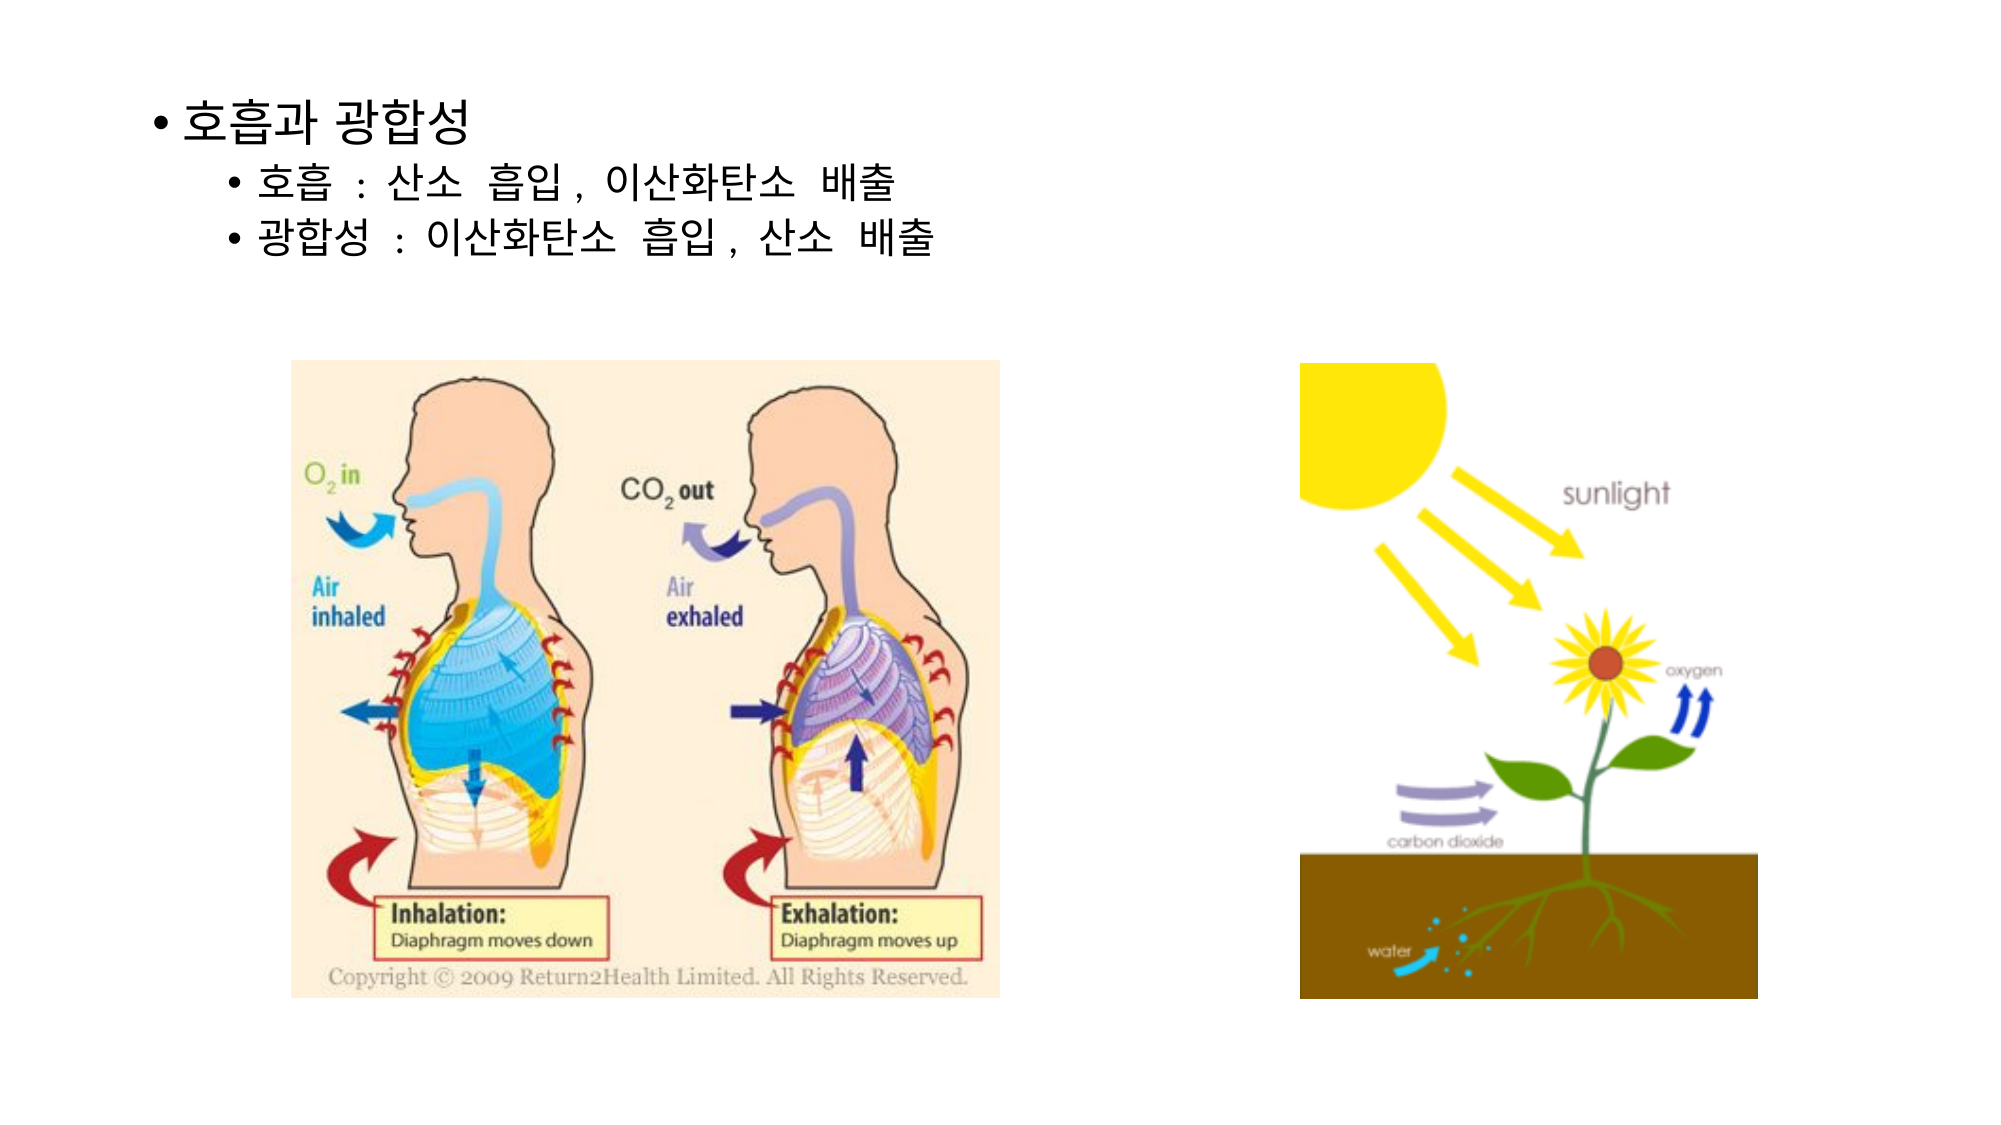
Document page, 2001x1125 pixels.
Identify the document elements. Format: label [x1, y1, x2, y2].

picture [1300, 363, 1758, 999]
picture [290, 360, 1000, 999]
